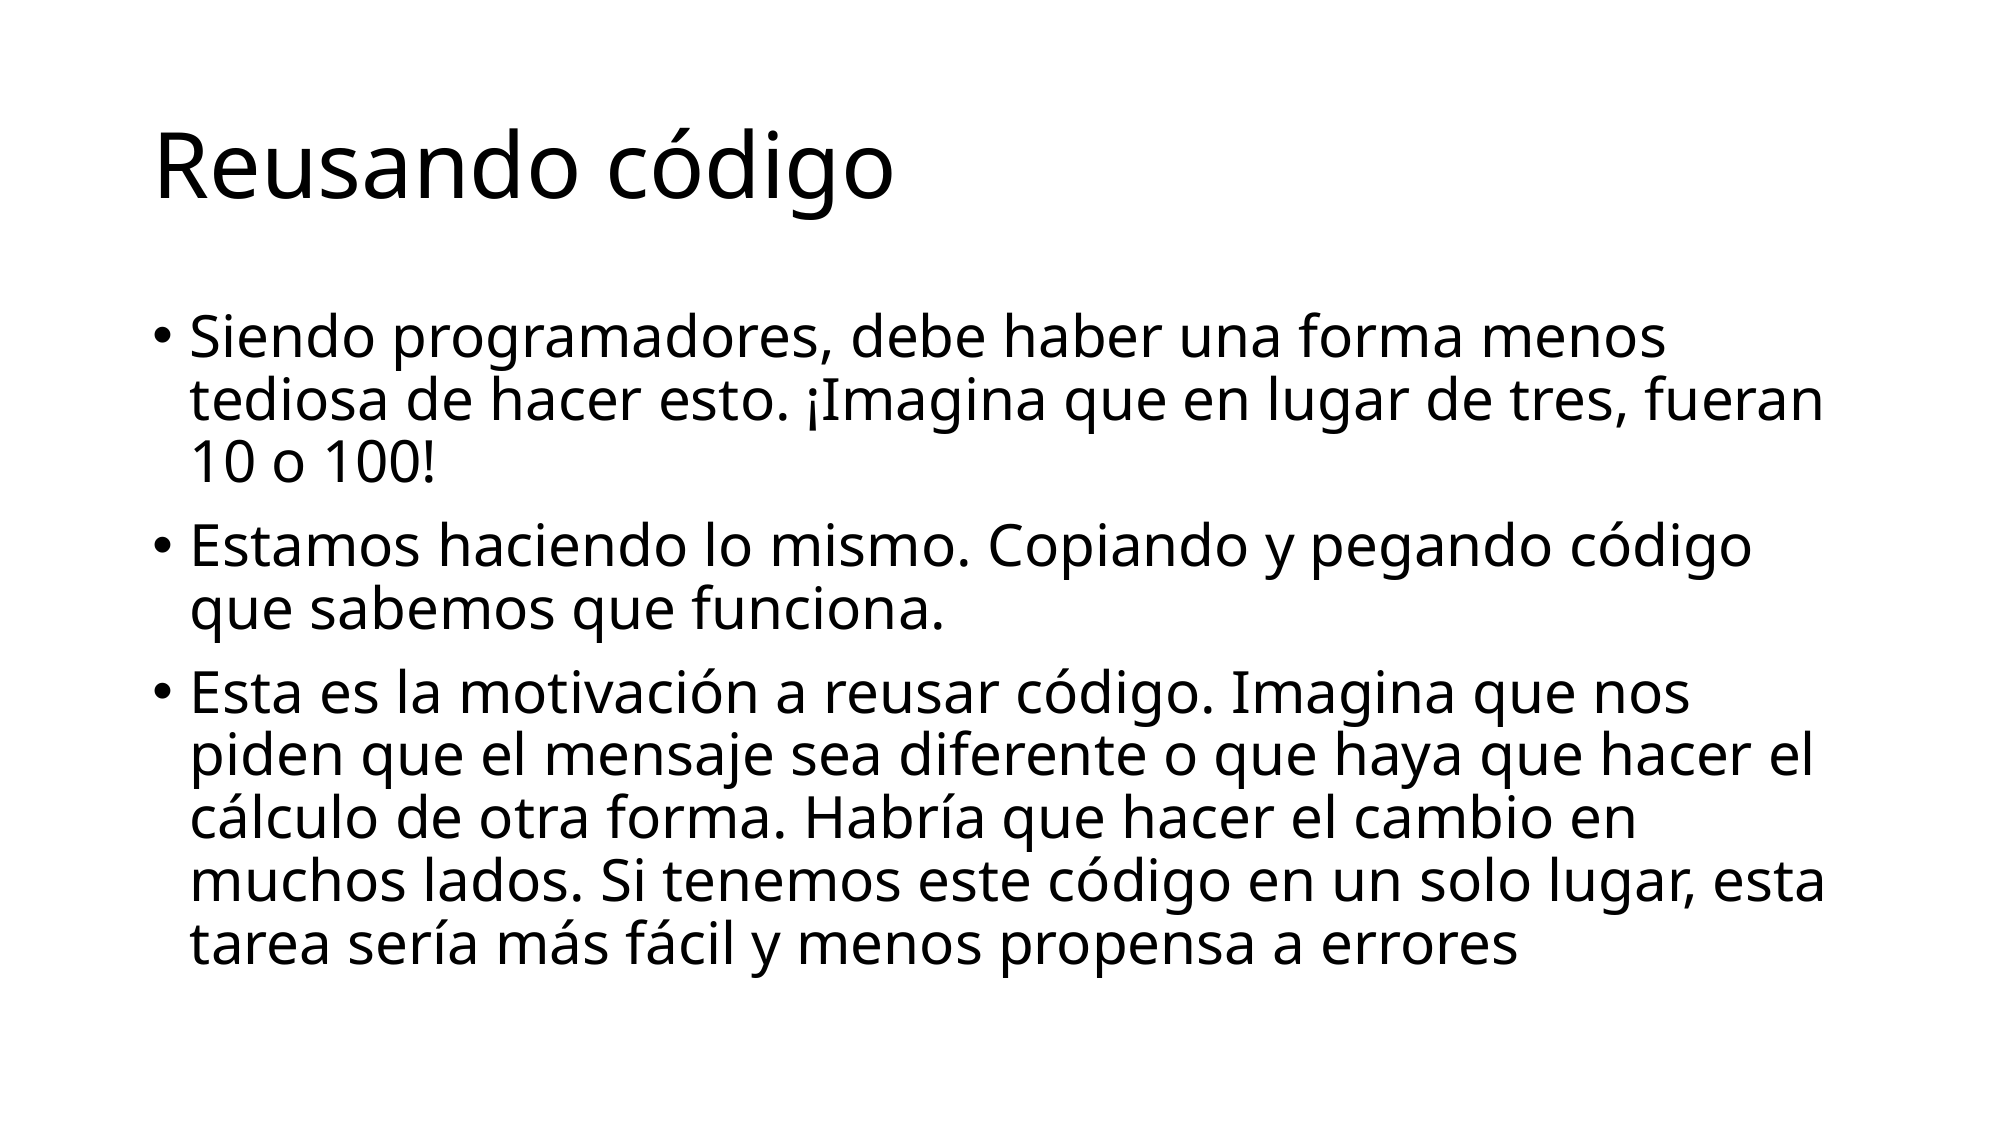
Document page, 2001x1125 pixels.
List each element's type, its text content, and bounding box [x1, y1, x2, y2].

list Siendo programadores, debe haber una forma menos tediosa de hacer esto. ¡Imagina que en lugar de tres, fueran 10 o 100! Estamos haciendo lo mismo. Copiando y pegando código que sabemos que funciona. Esta es la motivación a reusar código. Imagina que nos piden que el mensaje sea diferente o que haya que hacer el cálculo de otra forma. Habría que hacer el cambio en muchos lados. Si tenemos este código en un solo lugar, esta tarea sería más fácil y menos propensa a errores [137, 299, 1863, 1014]
title Reusando código [137, 59, 1863, 278]
